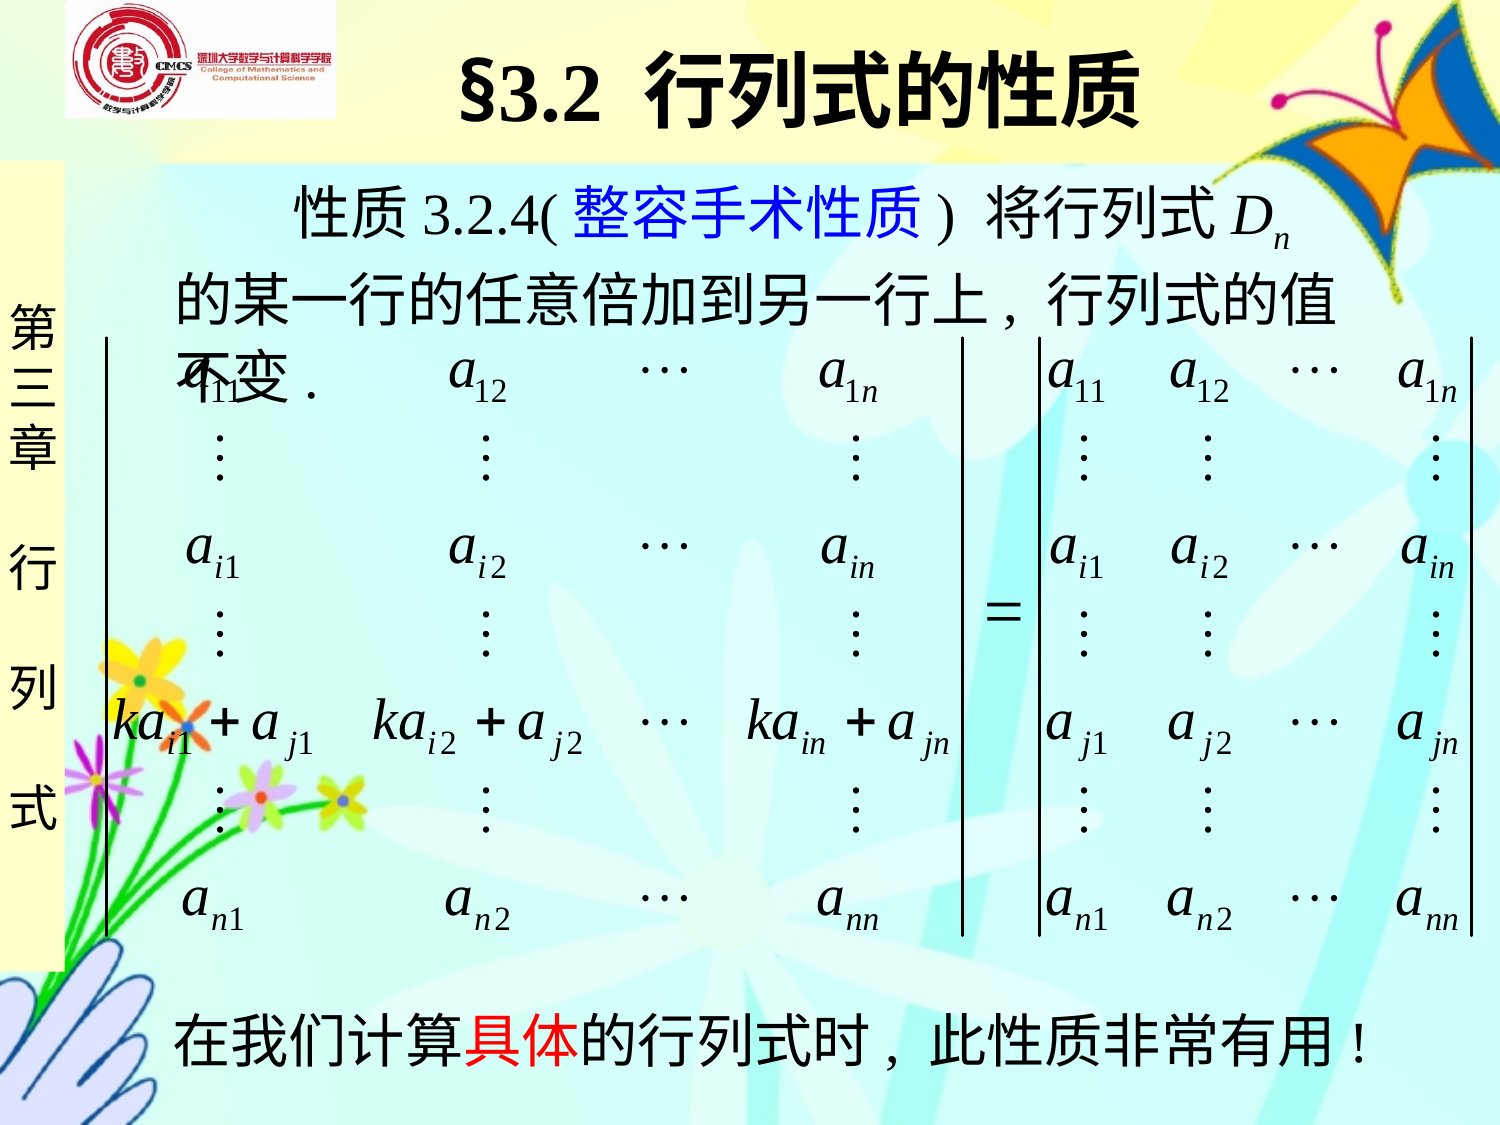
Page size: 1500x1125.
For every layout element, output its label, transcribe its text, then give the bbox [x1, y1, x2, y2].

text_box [1029, 326, 1483, 945]
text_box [95, 326, 975, 945]
title §3.2 行列式的性质 [442, 0, 1182, 160]
text_box 性质3.2.4(整容手术性质) 将行列式Dn的某一行的任意倍加到另一行上, 行列式的值不变. [159, 160, 1376, 418]
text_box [972, 597, 1022, 639]
picture [0, 0, 1500, 1125]
text_box 在我们计算具体的行列式时, 此性质非常有用! [157, 976, 1385, 1082]
